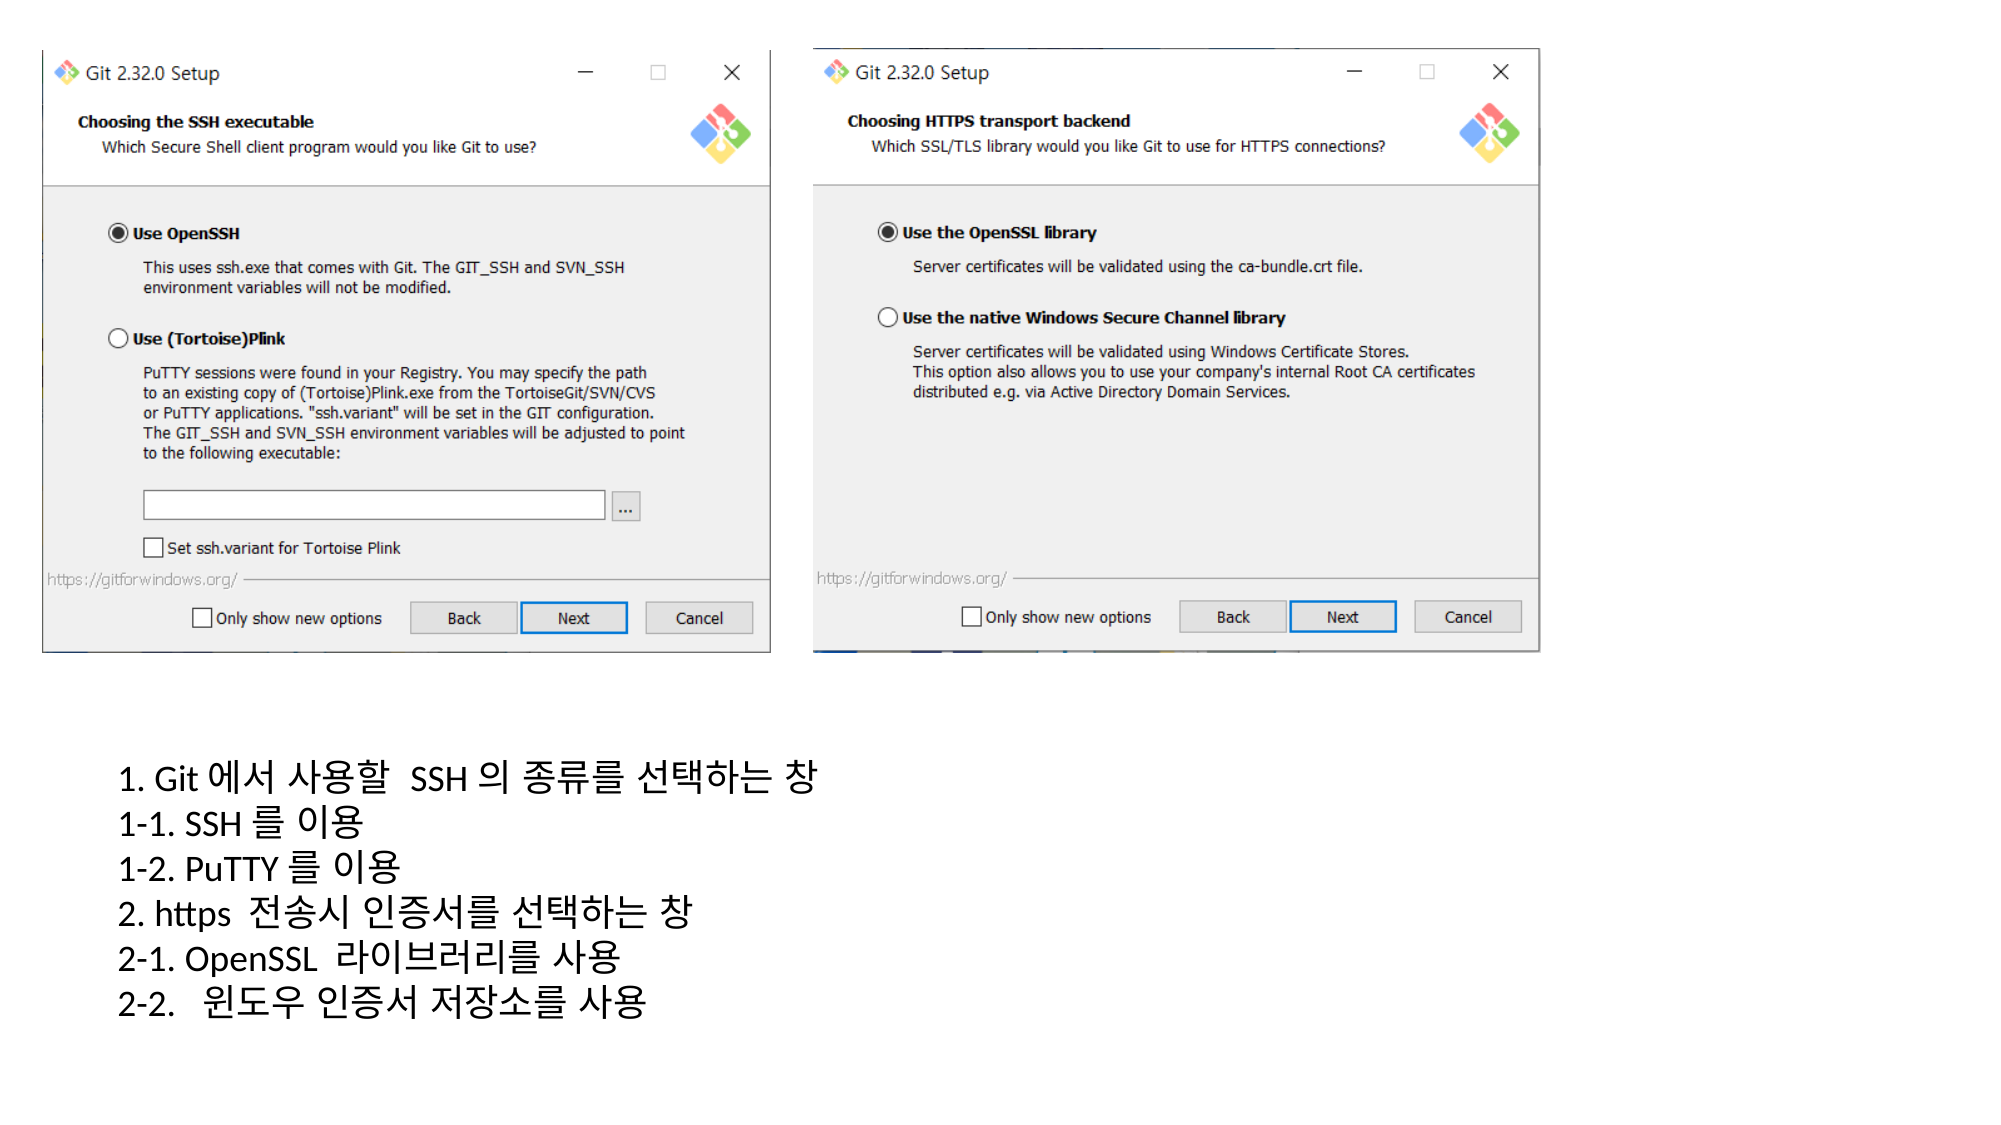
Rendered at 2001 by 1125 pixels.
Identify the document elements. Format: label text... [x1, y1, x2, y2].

picture [42, 50, 771, 653]
picture [812, 47, 1542, 653]
text_box 1. Git에서 사용할 SSH의 종류를 선택하는 창 1-1. SSH를 이용 1-2. PuTTY를 이용 2. https 전송시 인증서를 선택하는 창 2-1. OpenSSL 라이브러리를 사용 2-2. 윈도우 인증서 저장소를 사용 [101, 651, 1899, 1125]
